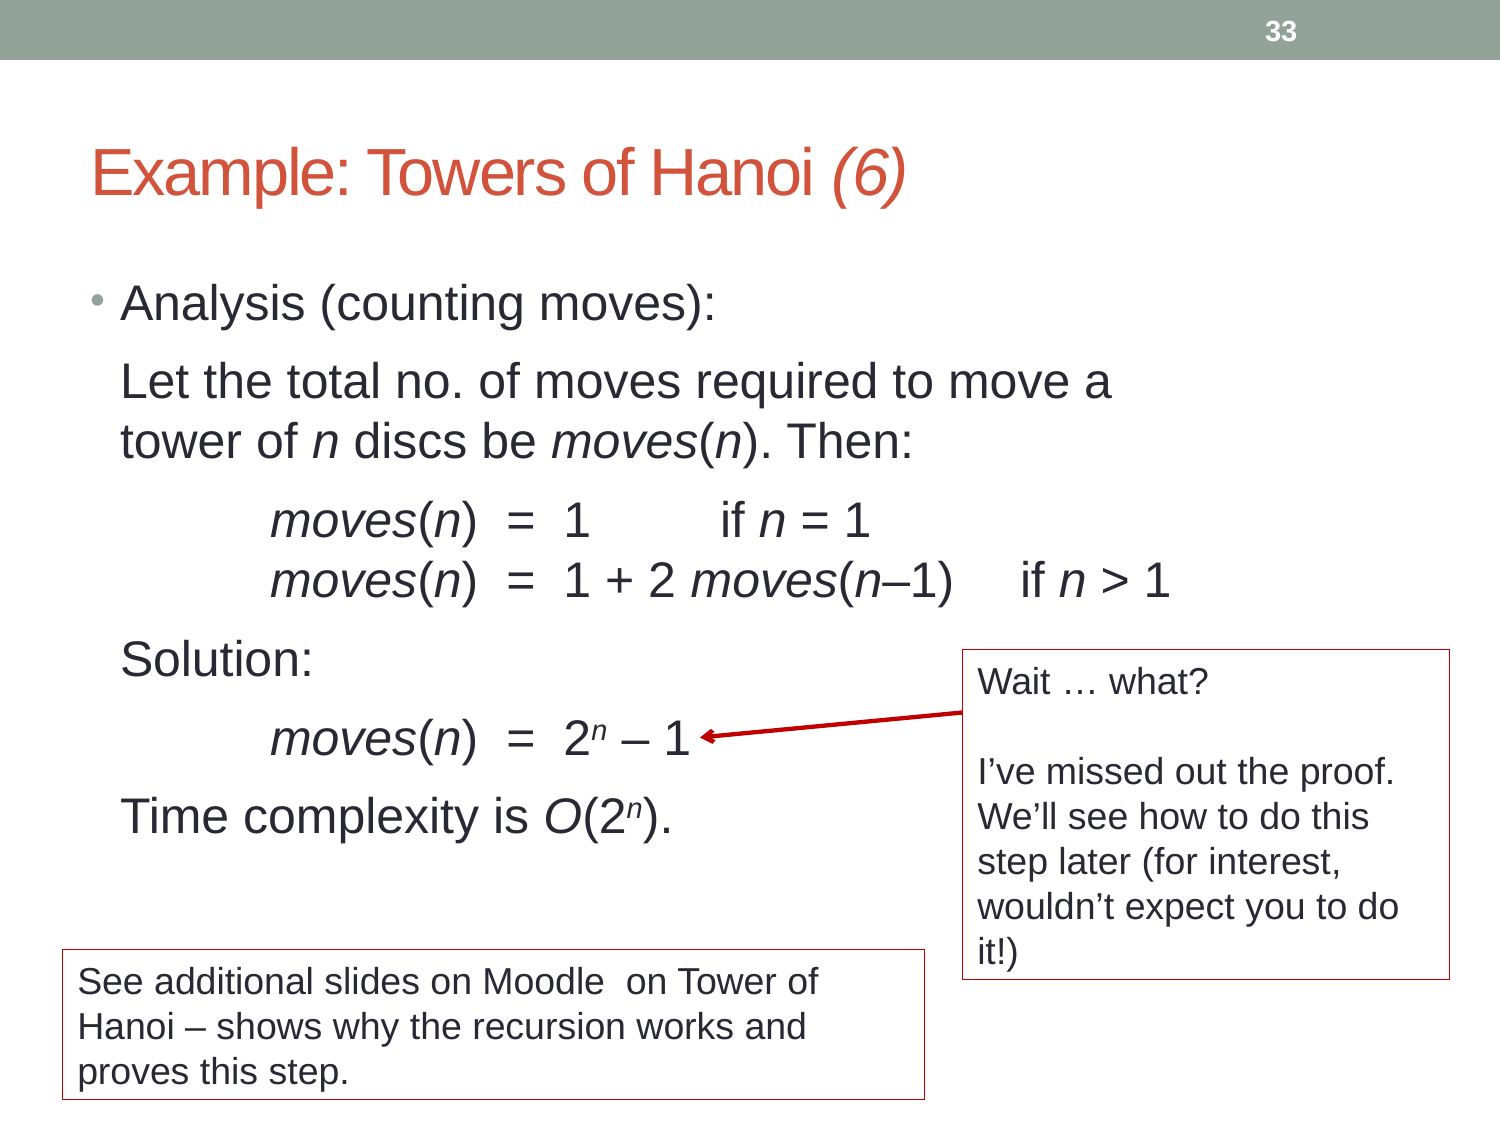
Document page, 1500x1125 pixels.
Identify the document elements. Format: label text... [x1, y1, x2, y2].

slide_number 33 [1250, 3, 1425, 57]
title Example: Towers of Hanoi (6) [75, 87, 1425, 250]
text_box See additional slides on Moodle on Tower of Hanoi – shows why the recursion works and proves this step. [62, 949, 925, 1100]
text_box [699, 712, 963, 738]
list Analysis (counting moves): Let the total no. of moves required to move a tower of n discs be moves(n). Then: moves(n) = 1 if n = 1 moves(n) = 1 + 2 moves(n–1) if n > 1 Solution: moves(n) = 2n – 1 Time complexity is O(2n). [75, 262, 1250, 1063]
text_box Wait … what? I’ve missed out the proof. We’ll see how to do this step later (for interest, wouldn’t expect you to do it!) [962, 649, 1450, 980]
